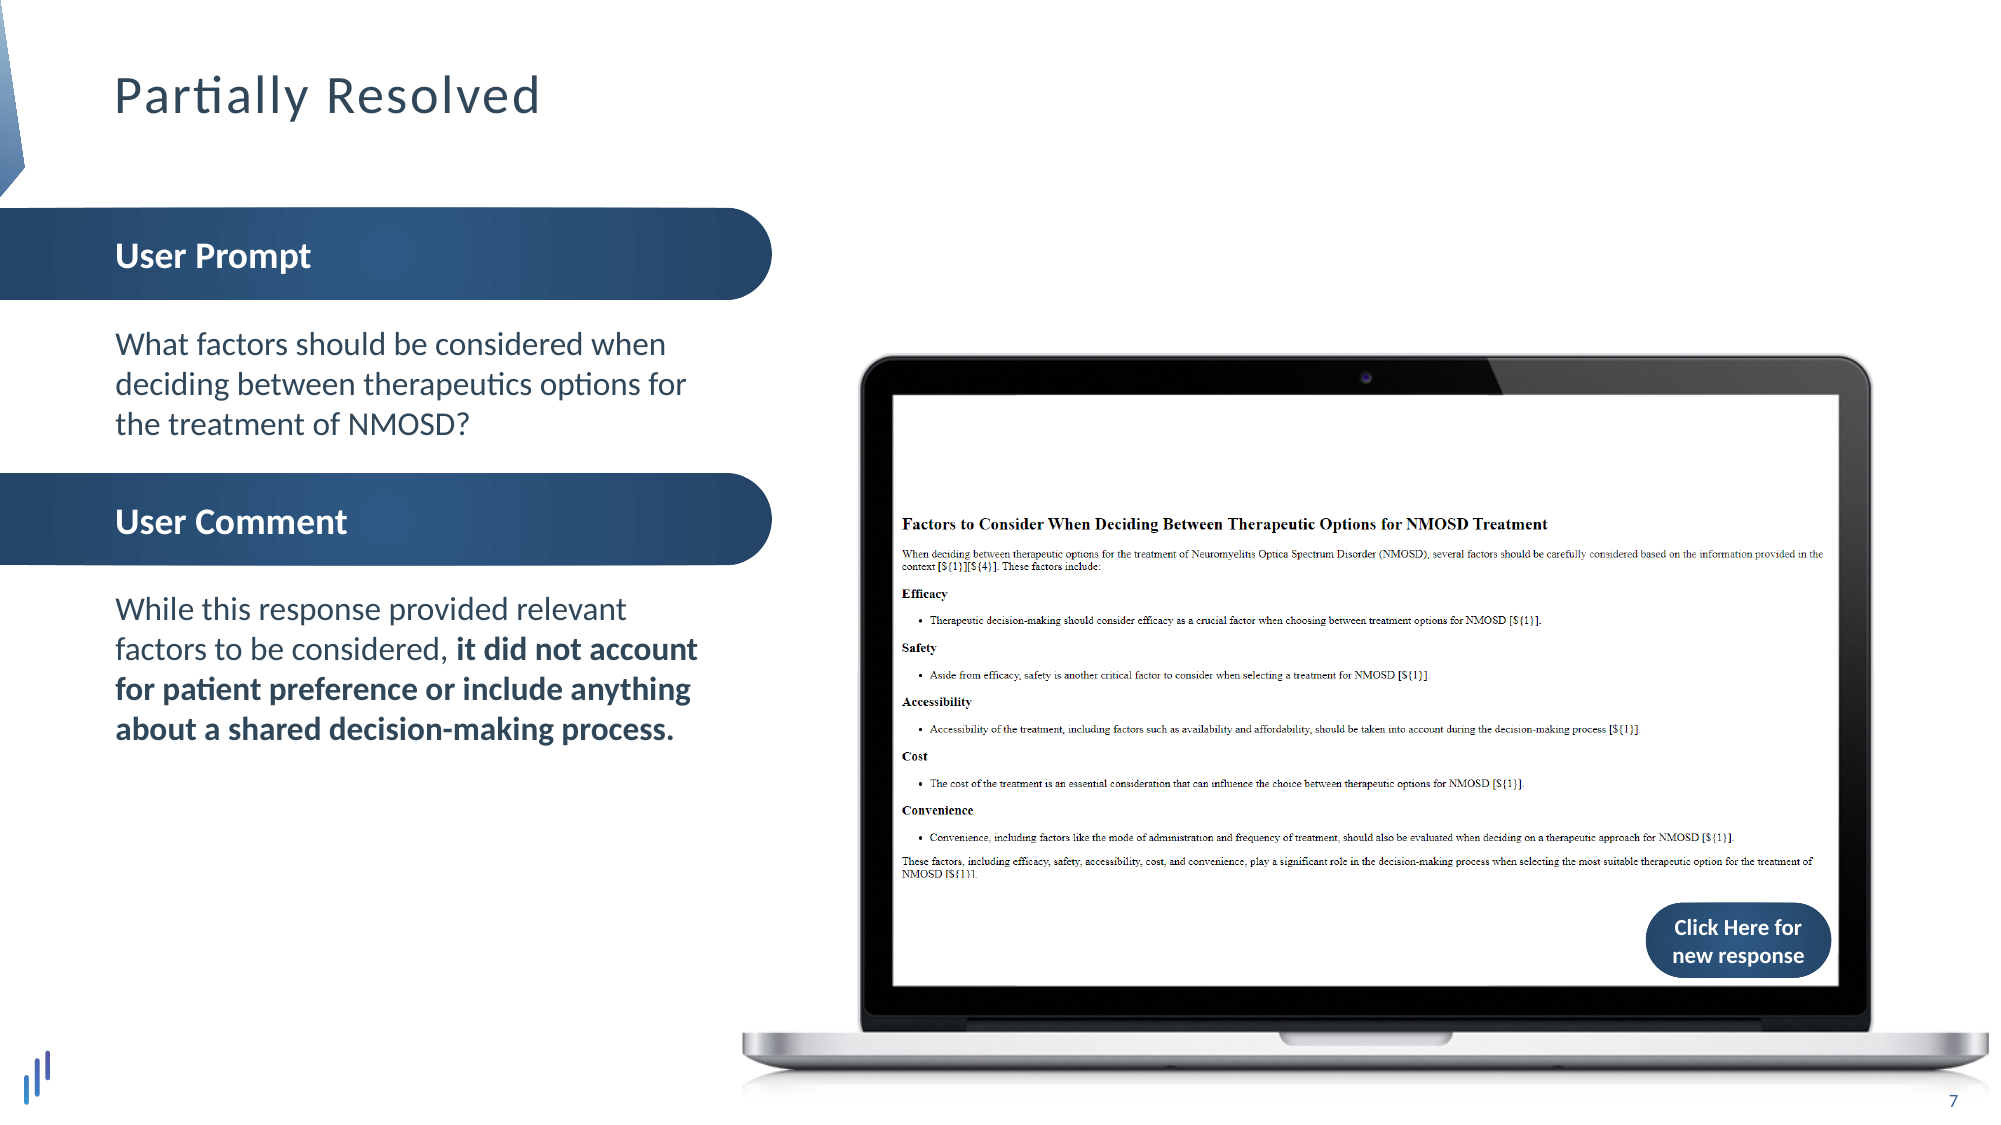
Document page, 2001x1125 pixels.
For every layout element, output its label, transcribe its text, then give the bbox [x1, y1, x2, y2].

text_box User Comment [99, 486, 718, 552]
text_box What factors should be considered when deciding between therapeutics options for the treatment of NMOSD? [99, 314, 718, 411]
text_box [0, 207, 772, 300]
picture [718, 299, 2000, 1119]
picture [24, 1050, 50, 1105]
title Partially Resolved [99, 17, 1900, 166]
text_box [0, 473, 718, 566]
text_box While this response provided relevant factors to be considered, it did not account for patient preference or include anything about a shared decision-making process. [99, 580, 718, 757]
text_box User Prompt [99, 221, 719, 287]
